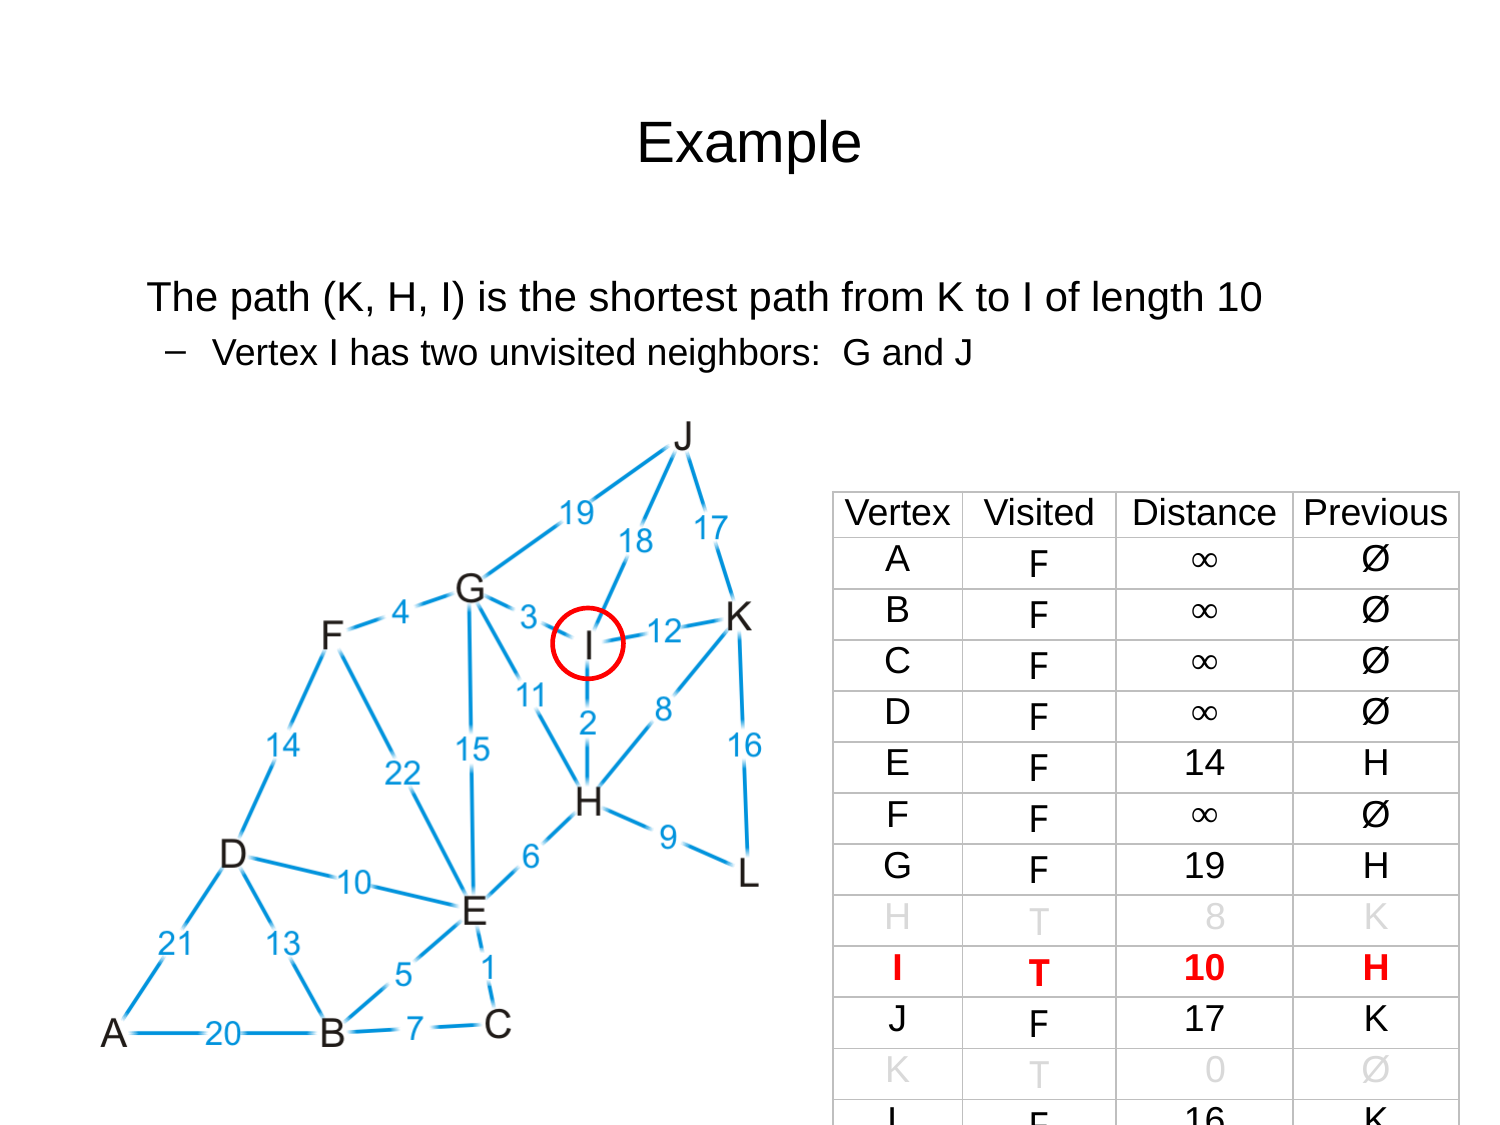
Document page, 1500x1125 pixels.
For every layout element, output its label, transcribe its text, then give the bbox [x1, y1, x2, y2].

table_header Previous [1294, 493, 1458, 537]
table_cell H [834, 896, 962, 945]
table_cell 10 [1117, 947, 1292, 996]
table_cell ∞ [1117, 641, 1292, 690]
table_cell K [1294, 896, 1458, 945]
table_cell K [834, 1049, 962, 1099]
table_cell 8 [1117, 896, 1292, 945]
table_cell B [834, 590, 962, 639]
table_cell F [963, 845, 1115, 894]
table_cell H [1294, 947, 1458, 996]
table_cell E [834, 743, 962, 792]
table_cell F [963, 641, 1115, 690]
table_cell F [963, 743, 1115, 792]
table_cell F [834, 794, 962, 843]
table_header Vertex [834, 493, 962, 537]
table_cell 0 [1117, 1049, 1292, 1099]
table_cell F [963, 998, 1115, 1048]
table_cell D [834, 692, 962, 741]
table_cell H [1294, 845, 1458, 894]
table_cell 14 [1117, 743, 1292, 792]
table_cell C [834, 641, 962, 690]
table_cell H [1294, 743, 1458, 792]
table_cell I [834, 947, 962, 996]
table_cell ∞ [1117, 794, 1292, 843]
table_cell Ø [1294, 590, 1458, 639]
table_header Distance [1117, 493, 1292, 537]
table_cell K [1294, 998, 1458, 1048]
table_cell Ø [1294, 1049, 1458, 1099]
table_cell F [963, 590, 1115, 639]
table_cell K [1294, 1100, 1458, 1125]
table_cell T [963, 1049, 1115, 1099]
table_cell Ø [1294, 538, 1458, 588]
table_cell J [834, 998, 962, 1048]
table_cell ∞ [1117, 538, 1292, 588]
table_cell ∞ [1117, 692, 1292, 741]
table_cell Ø [1294, 641, 1458, 690]
table_cell 17 [1117, 998, 1292, 1048]
table_cell T [963, 896, 1115, 945]
title Example [74, 44, 1426, 233]
table_cell L [834, 1100, 962, 1125]
table_cell T [963, 947, 1115, 996]
table_cell G [834, 845, 962, 894]
table_cell 16 [1117, 1100, 1292, 1125]
table_cell F [963, 1100, 1115, 1125]
table_cell 19 [1117, 845, 1292, 894]
table_cell F [963, 794, 1115, 843]
list The path (K, H, I) is the shortest path from K to I of length 10 Vertex I has two unvisited neighbors: G and J [74, 262, 1426, 1006]
table_cell Ø [1294, 692, 1458, 741]
table_cell F [963, 692, 1115, 741]
table_cell ∞ [1117, 590, 1292, 639]
picture [76, 408, 786, 1072]
table_cell A [834, 538, 962, 588]
table_header Visited [963, 493, 1115, 537]
table_cell Ø [1294, 794, 1458, 843]
table_cell F [963, 538, 1115, 588]
